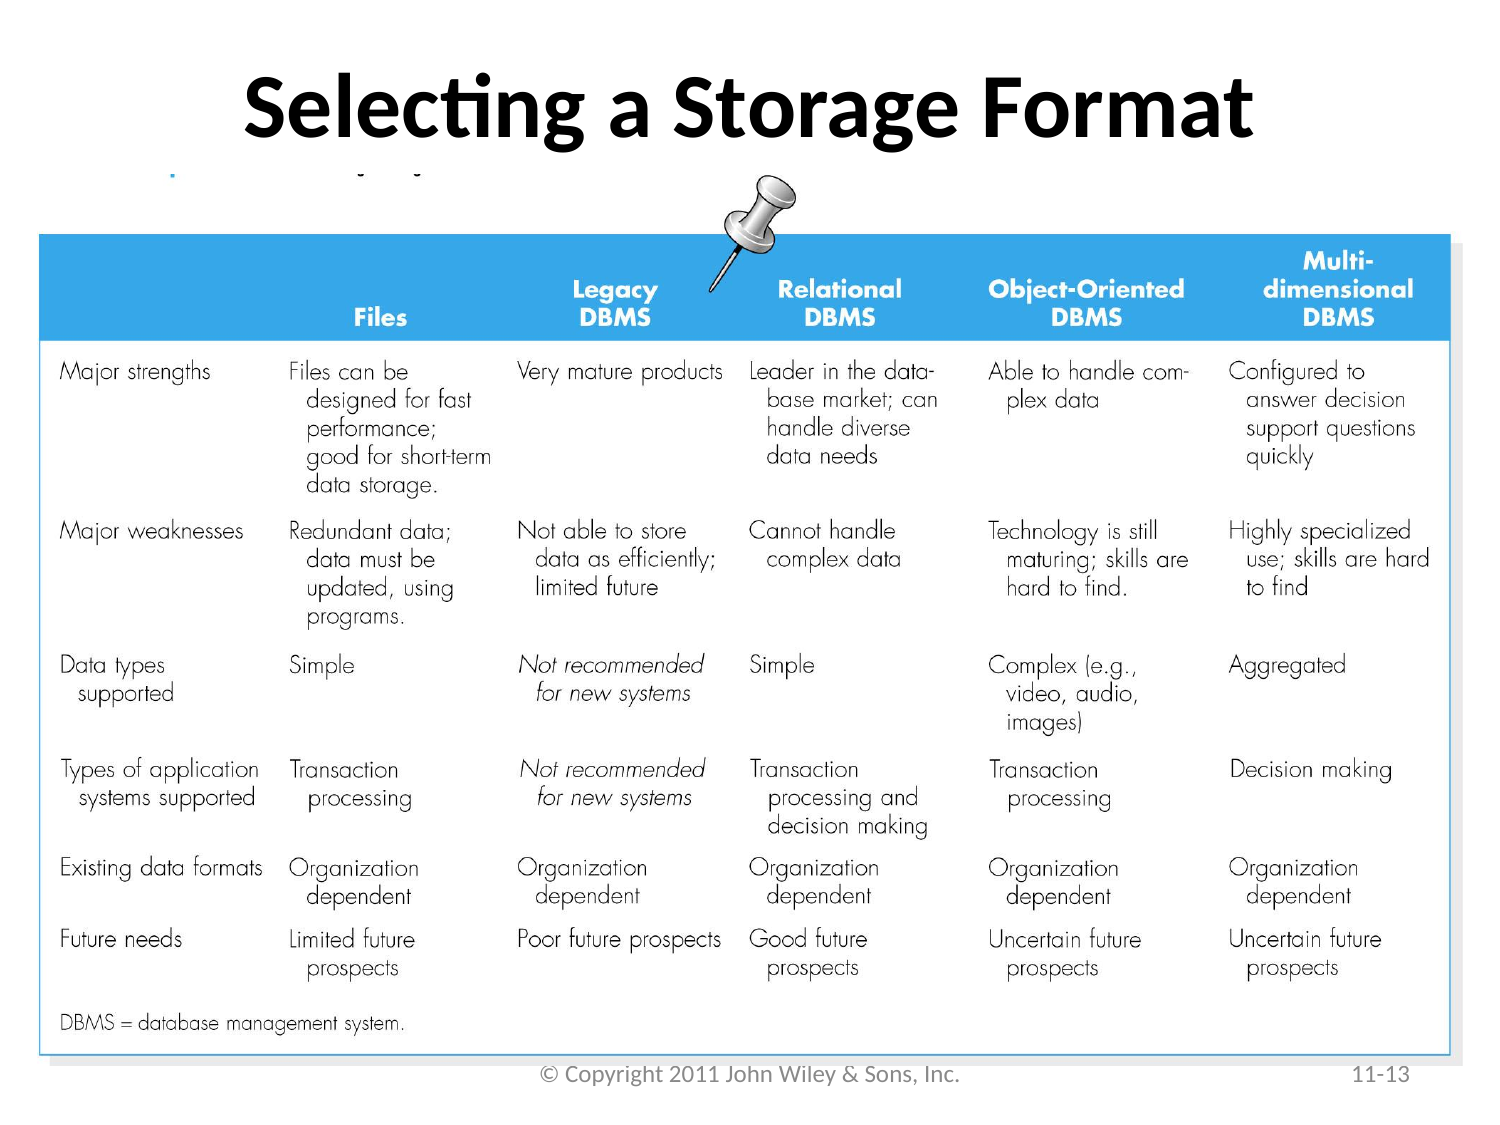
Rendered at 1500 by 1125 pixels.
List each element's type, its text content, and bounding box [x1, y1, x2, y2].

picture [37, 174, 1463, 1066]
text_box 11-‹#› [1074, 1074, 1425, 1103]
text_box Selecting a Storage Format [74, 7, 1425, 173]
text_box © Copyright 2011 John Wiley & Sons, Inc. [512, 1074, 988, 1103]
